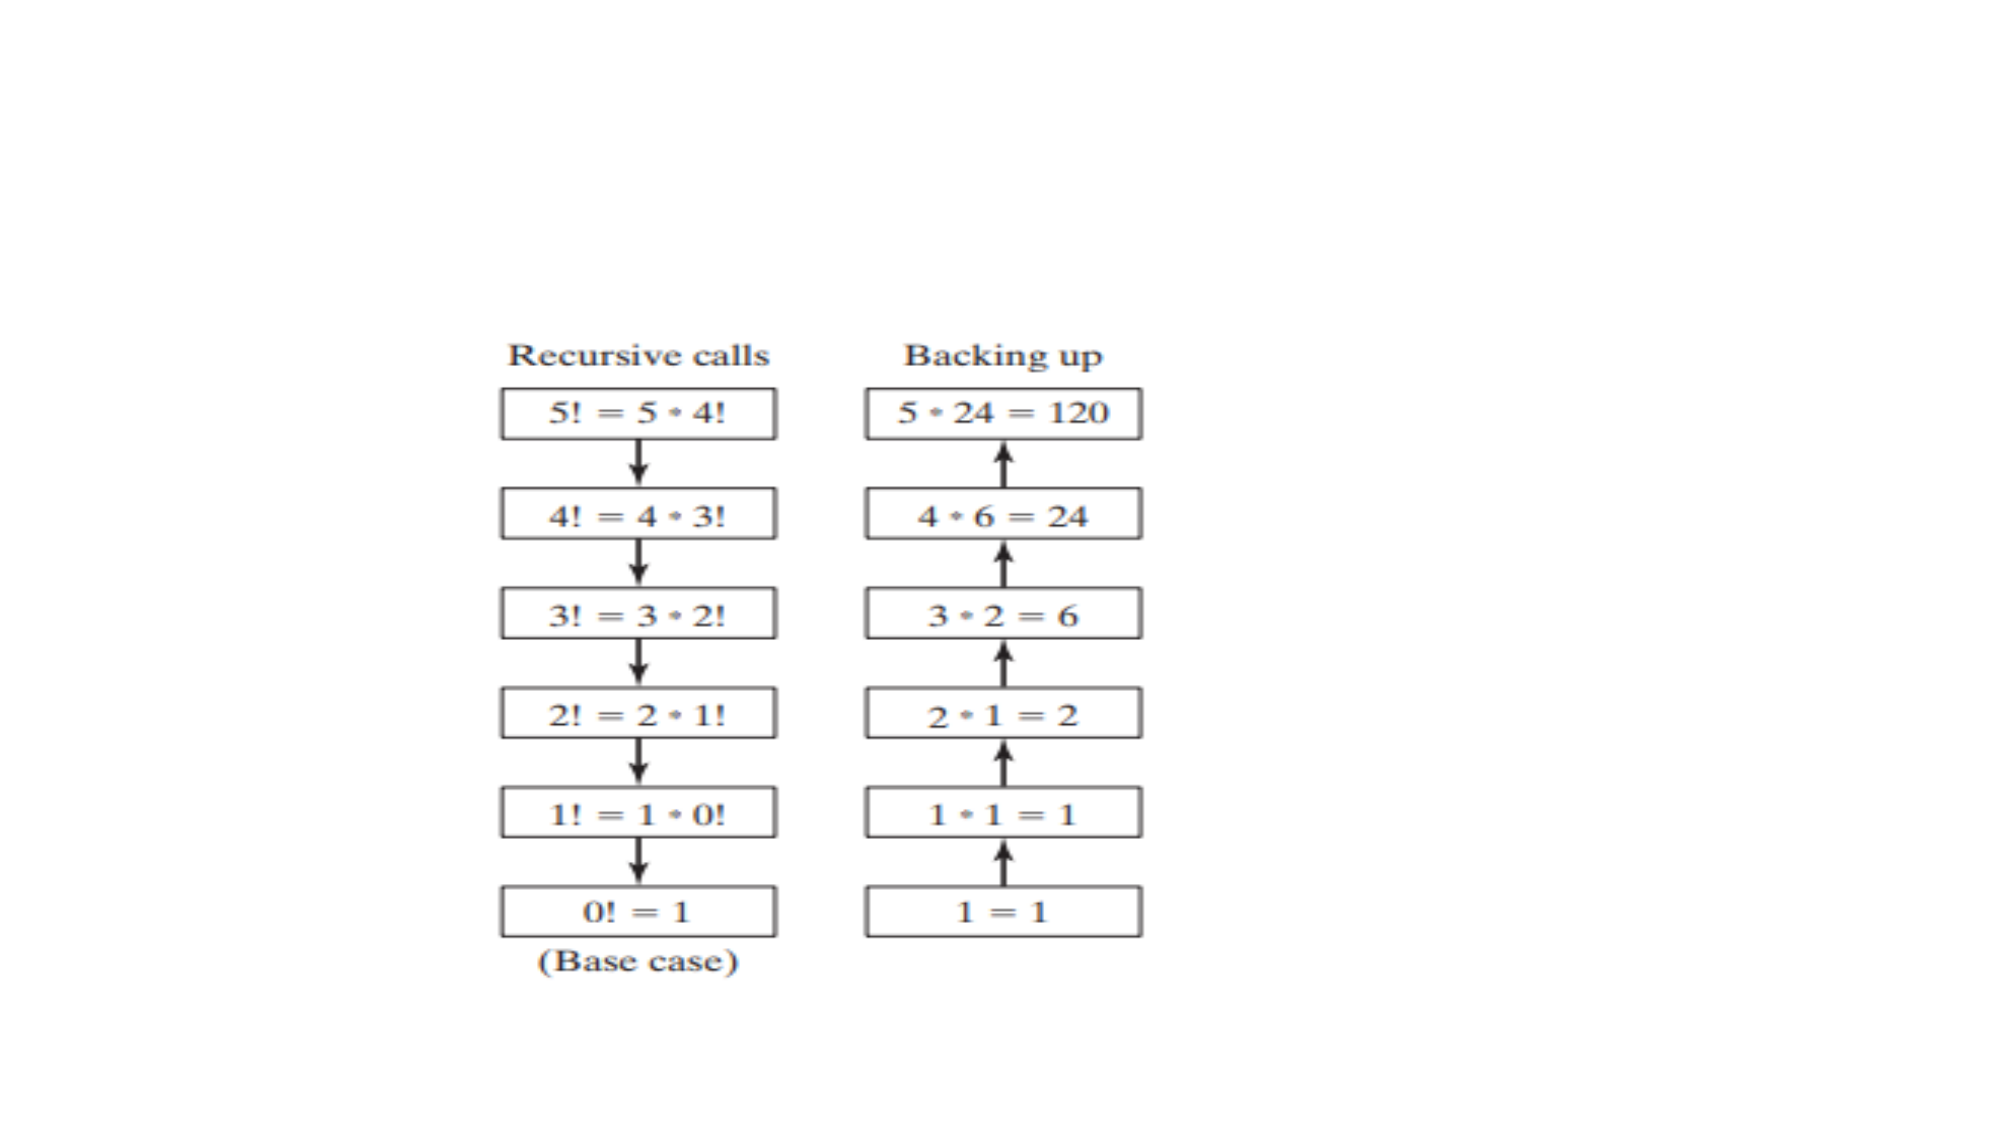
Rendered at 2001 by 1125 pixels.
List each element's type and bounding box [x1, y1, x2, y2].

picture [460, 324, 1187, 998]
